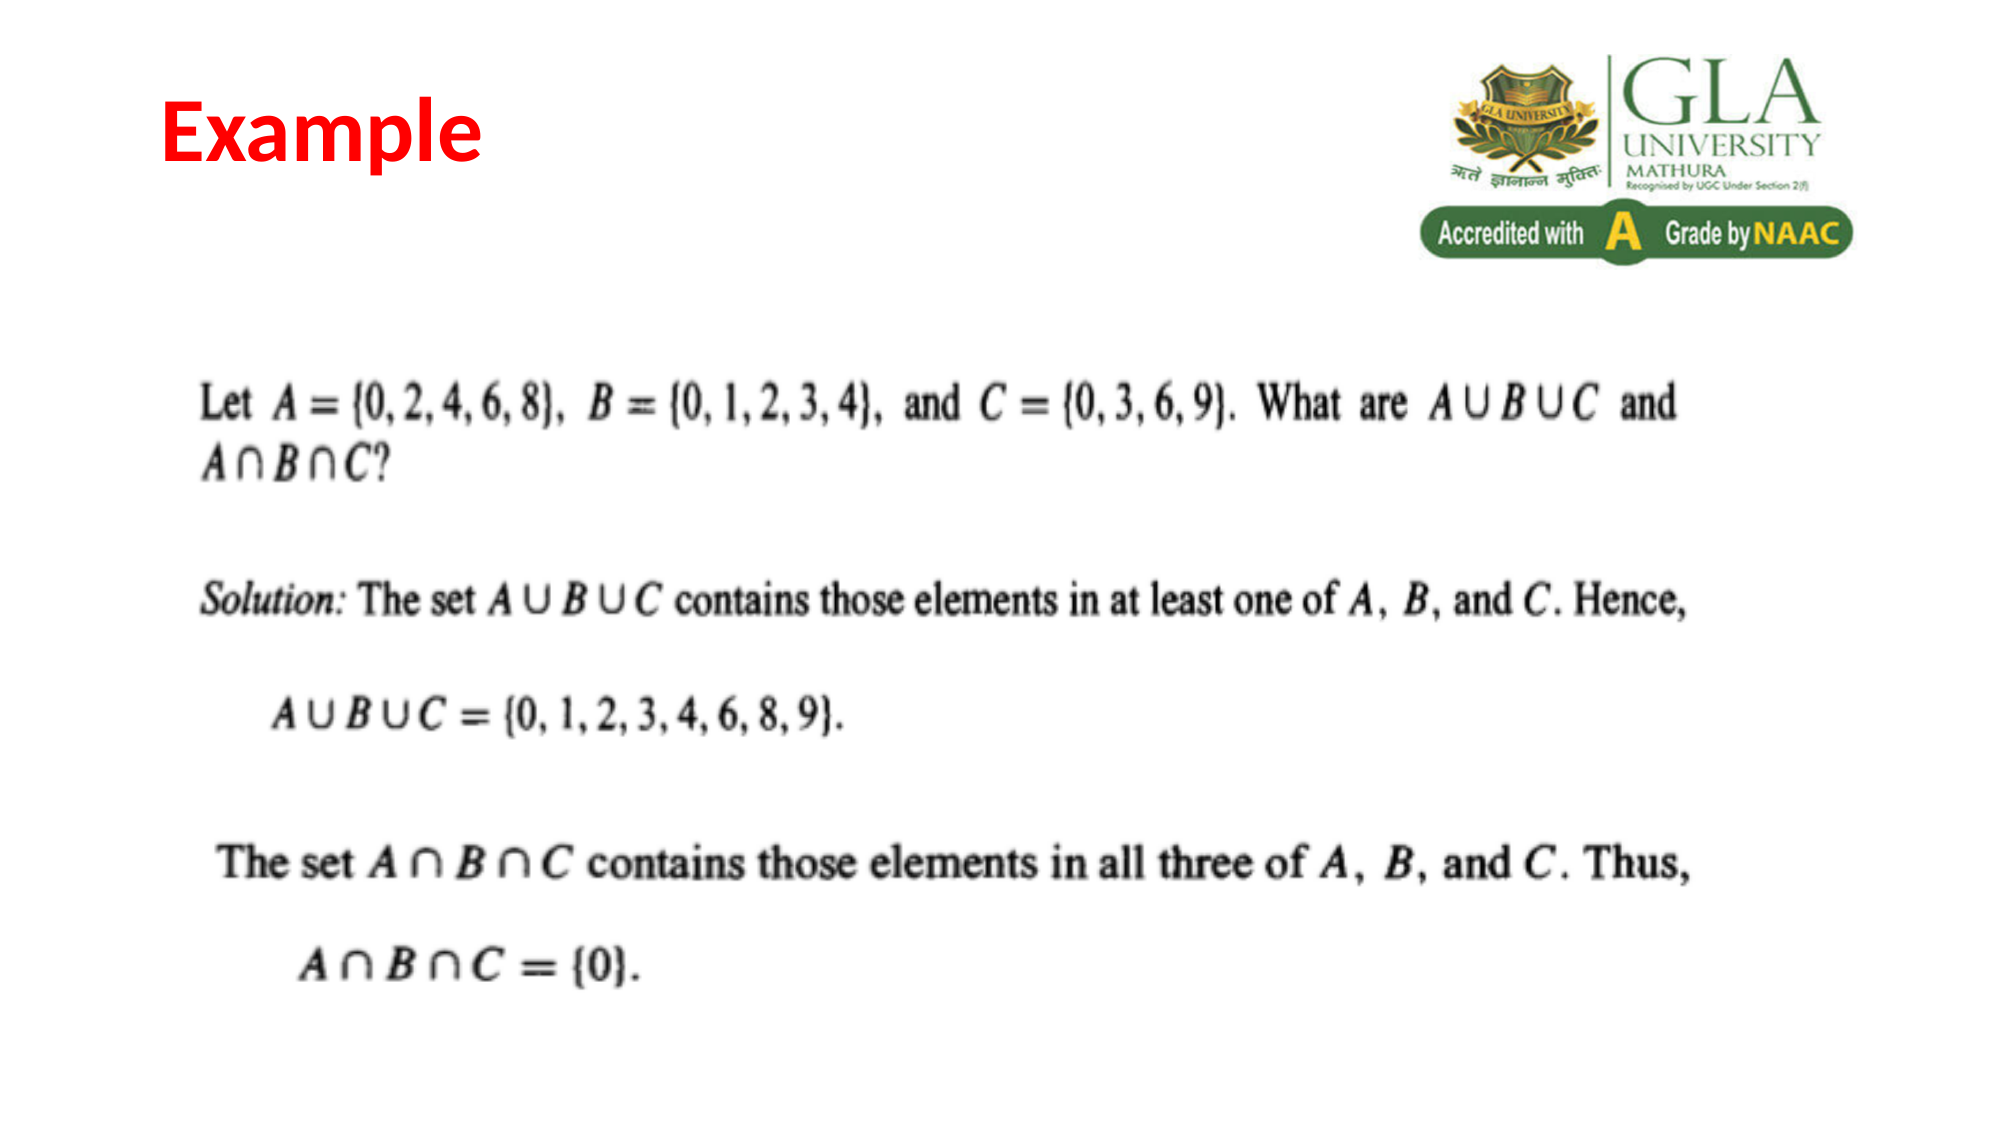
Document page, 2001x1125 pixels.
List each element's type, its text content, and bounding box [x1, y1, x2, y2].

picture [170, 533, 1809, 771]
picture [1412, 54, 1863, 270]
picture [180, 794, 1959, 1033]
text_box Example [145, 62, 618, 188]
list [170, 296, 1760, 533]
